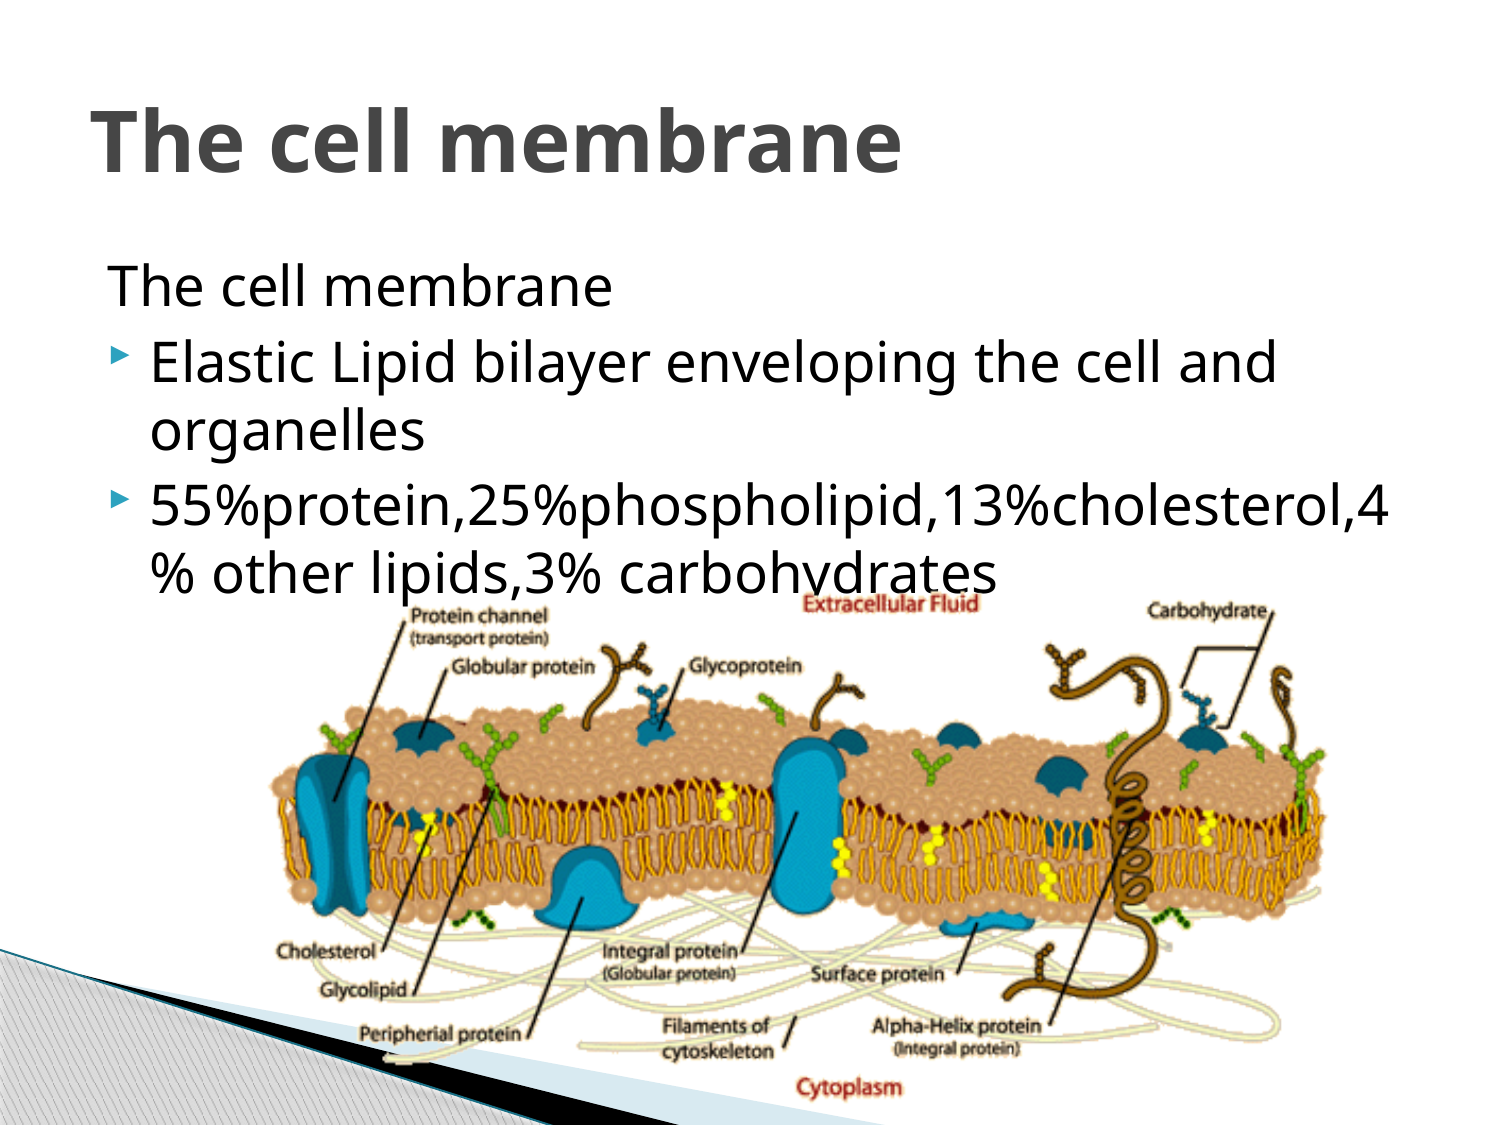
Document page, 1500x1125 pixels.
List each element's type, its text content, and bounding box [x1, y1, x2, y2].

title The cell membrane [75, 45, 1425, 233]
list The cell membrane Elastic Lipid bilayer enveloping the cell and organelles 55%protein,25%phospholipid,13%cholesterol,4% other lipids,3% carbohydrates [75, 243, 1425, 986]
picture [262, 562, 1350, 1125]
